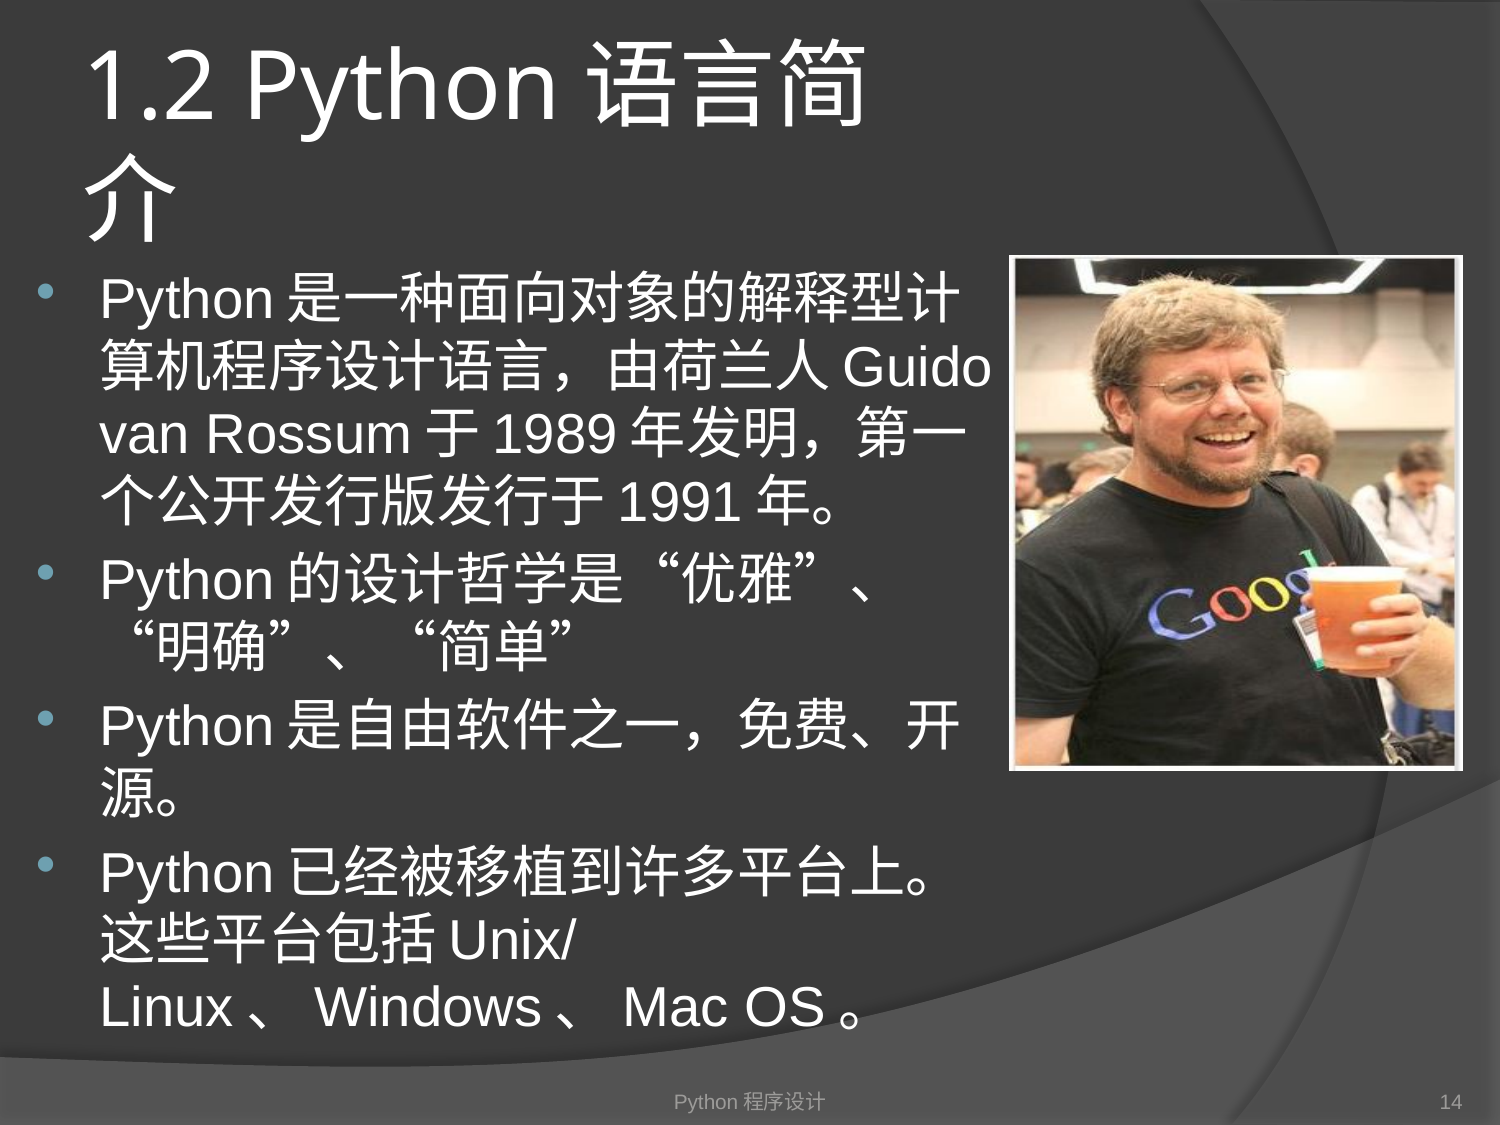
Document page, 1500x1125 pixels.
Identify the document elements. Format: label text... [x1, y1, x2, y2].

title 1.2 Python语言简介 [75, 45, 939, 233]
picture [1009, 254, 1463, 771]
footer Python程序设计 [512, 1053, 988, 1114]
slide_number 14 [1337, 1053, 1463, 1114]
list Python是一种面向对象的解释型计算机程序设计语言，由荷兰人Guido van Rossum于1989年发明，第一个公开发行版发行于1991年。 Python的设计哲学是“优雅”、“明确”、“简单” Python是自由软件之一，免费、开源。 Python已经被移植到许多平台上。这些平台包括Unix/Linux、Windows、Mac OS。 [17, 255, 1010, 1054]
